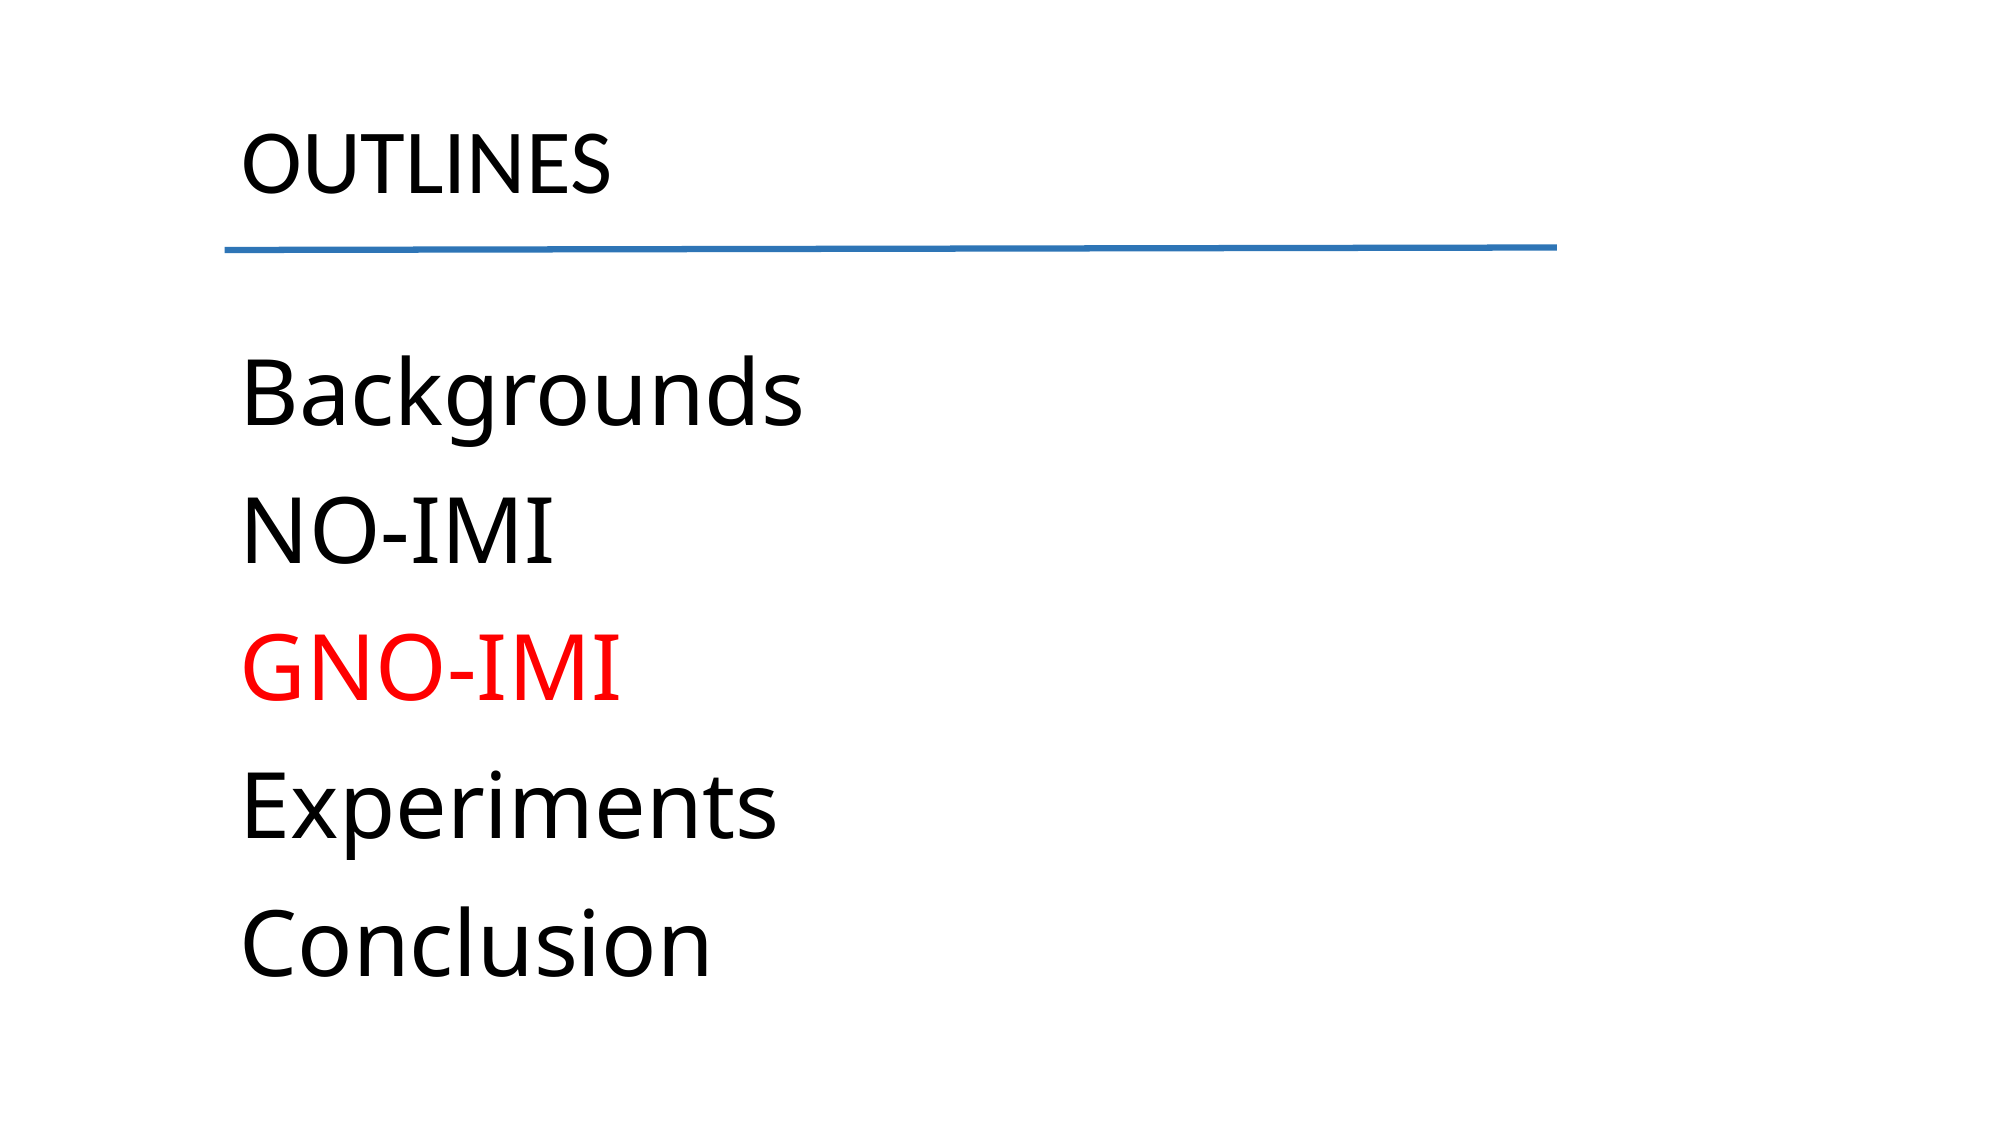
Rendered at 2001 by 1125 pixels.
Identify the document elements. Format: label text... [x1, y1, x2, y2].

title Backgrounds NO-IMI GNO-IMI Experiments Conclusion [224, 252, 1171, 1054]
text_box OUTLINES [226, 94, 628, 220]
